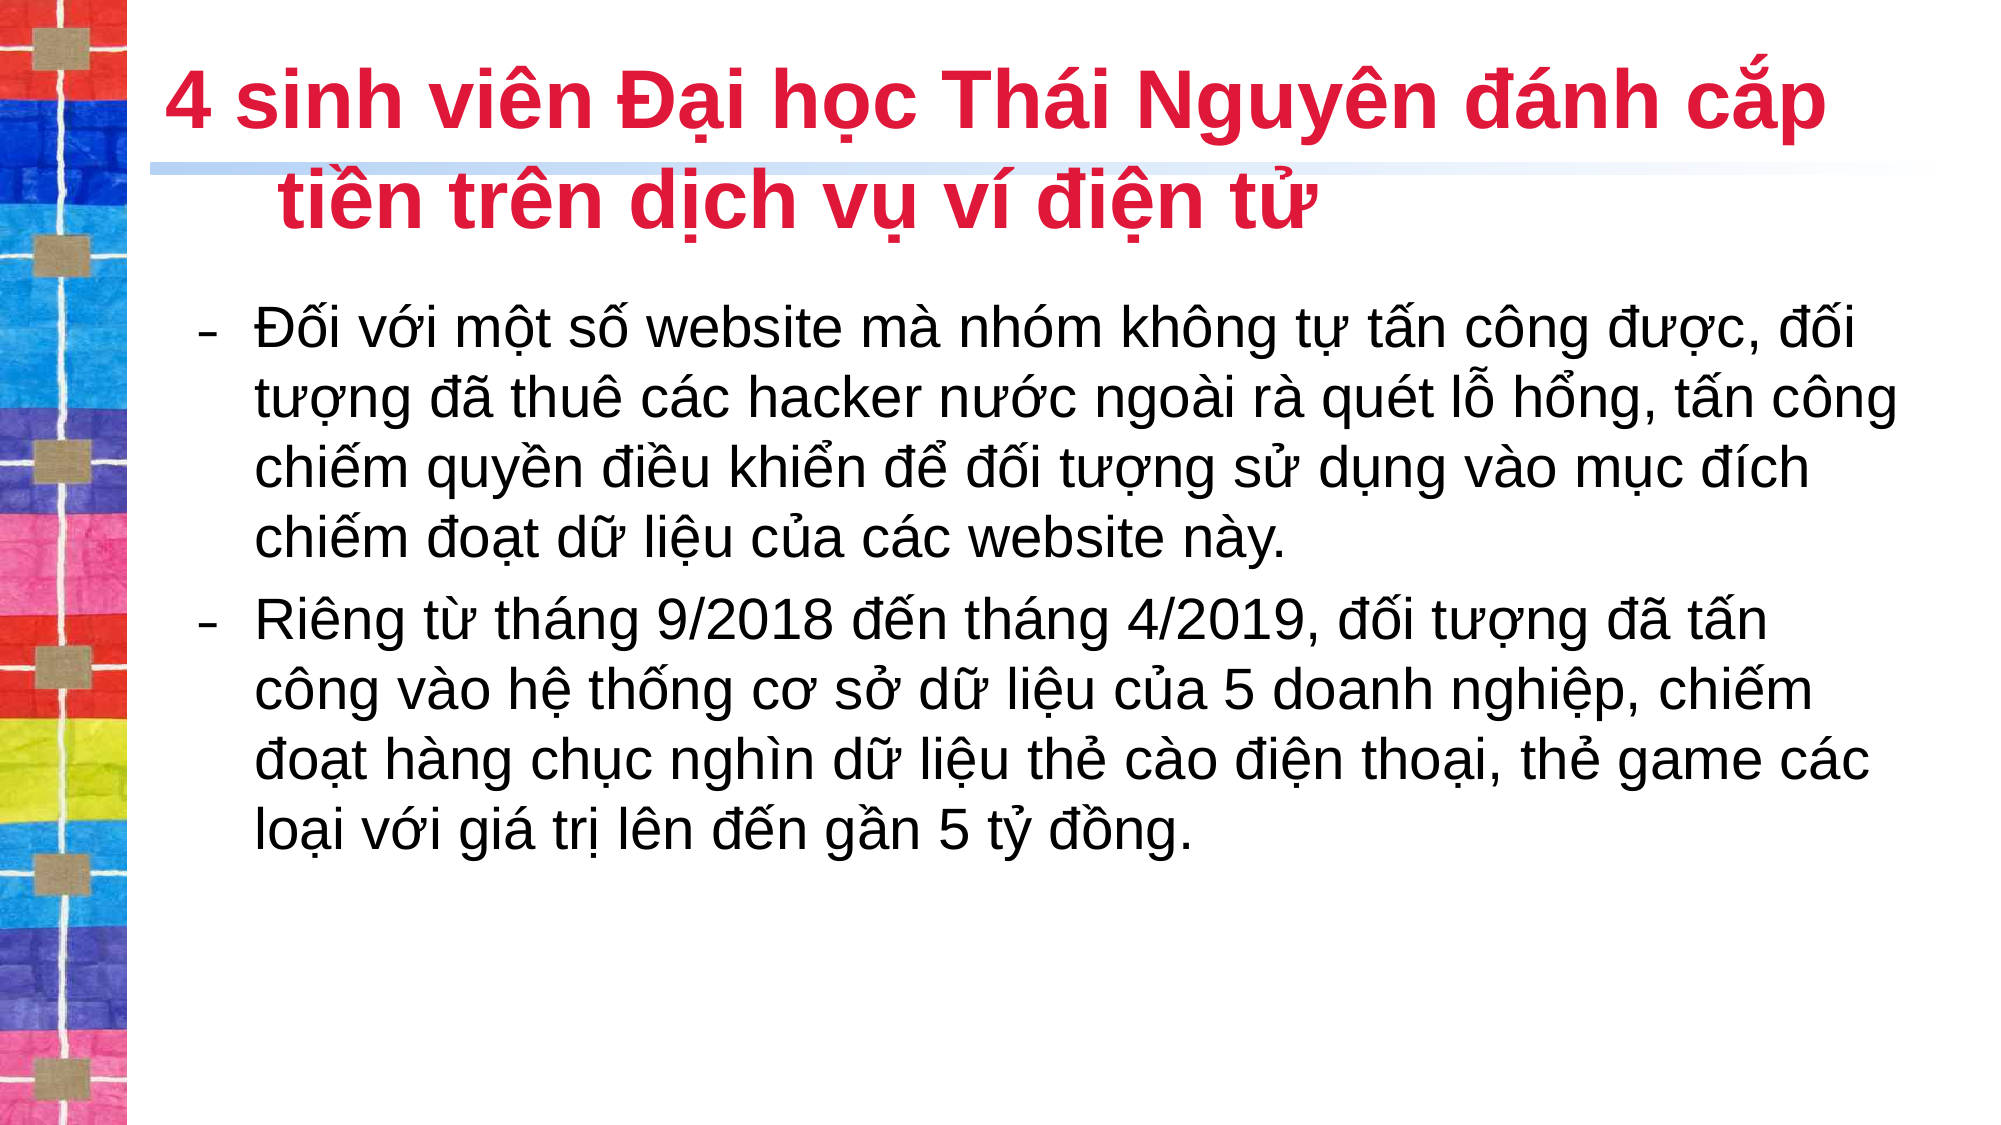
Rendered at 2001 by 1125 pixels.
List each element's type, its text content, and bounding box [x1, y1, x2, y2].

picture [0, 0, 127, 1125]
list Đối với một số website mà nhóm không tự tấn công được, đối tượng đã thuê các hacker nước ngoài rà quét lỗ hổng, tấn công chiếm quyền điều khiển để đối tượng sử dụng vào mục đích chiếm đoạt dữ liệu của các website này. Riêng từ tháng 9/2018 đến tháng 4/2019, đối tượng đã tấn công vào hệ thống cơ sở dữ liệu của 5 doanh nghiệp, chiếm đoạt hàng chục nghìn dữ liệu thẻ cào điện thoại, thẻ game các loại với giá trị lên đến gần 5 tỷ đồng. [183, 200, 1917, 1009]
title 4 sinh viên Đại học Thái Nguyên đánh cắp tiền trên dịch vụ ví điện tử [150, 37, 1950, 175]
